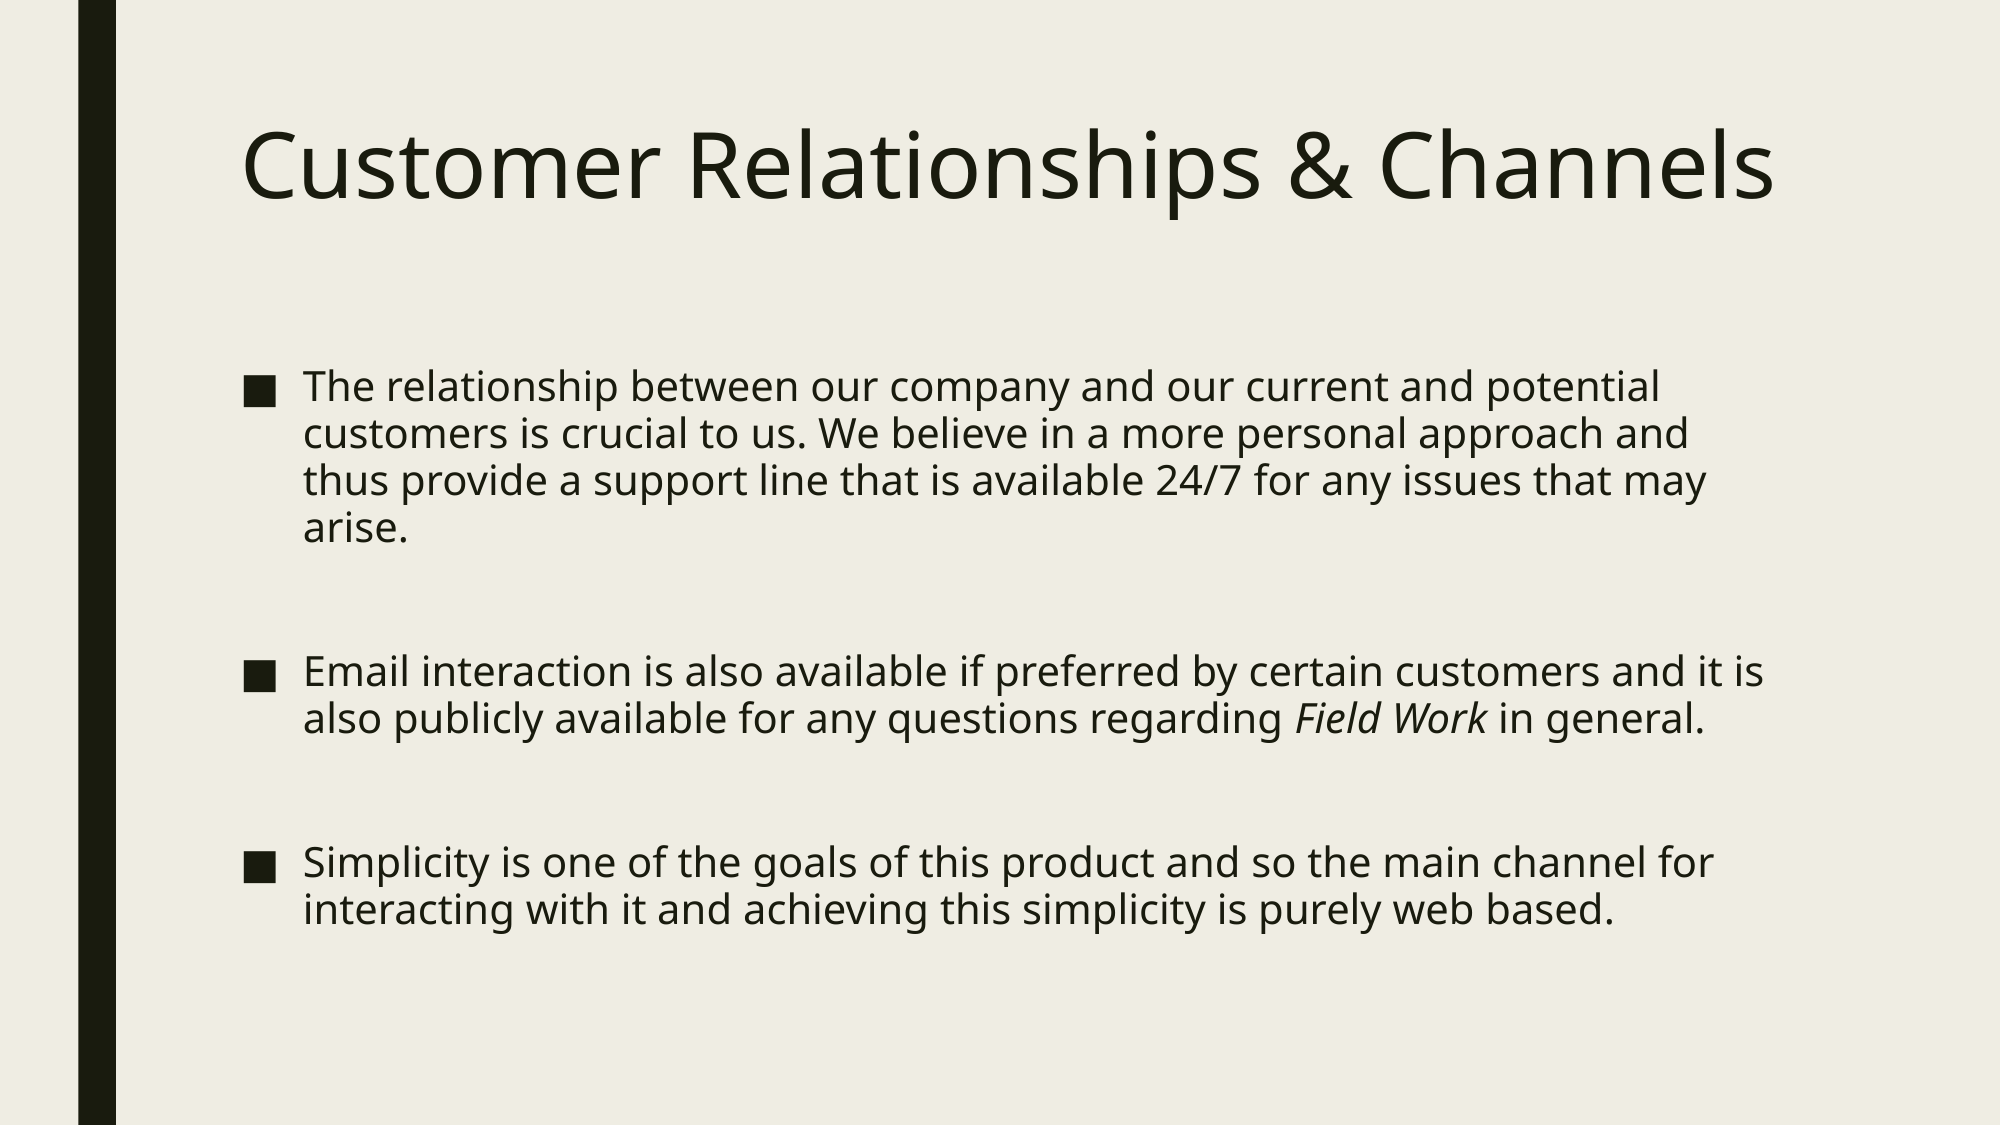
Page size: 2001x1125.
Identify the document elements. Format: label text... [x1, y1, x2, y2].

list The relationship between our company and our current and potential customers is crucial to us. We believe in a more personal approach and thus provide a support line that is available 24/7 for any issues that may arise. Email interaction is also available if preferred by certain customers and it is also publicly available for any questions regarding Field Work in general. Simplicity is one of the goals of this product and so the main channel for interacting with it and achieving this simplicity is purely web based. [225, 356, 1800, 944]
title Customer Relationships & Channels [225, 112, 1800, 356]
